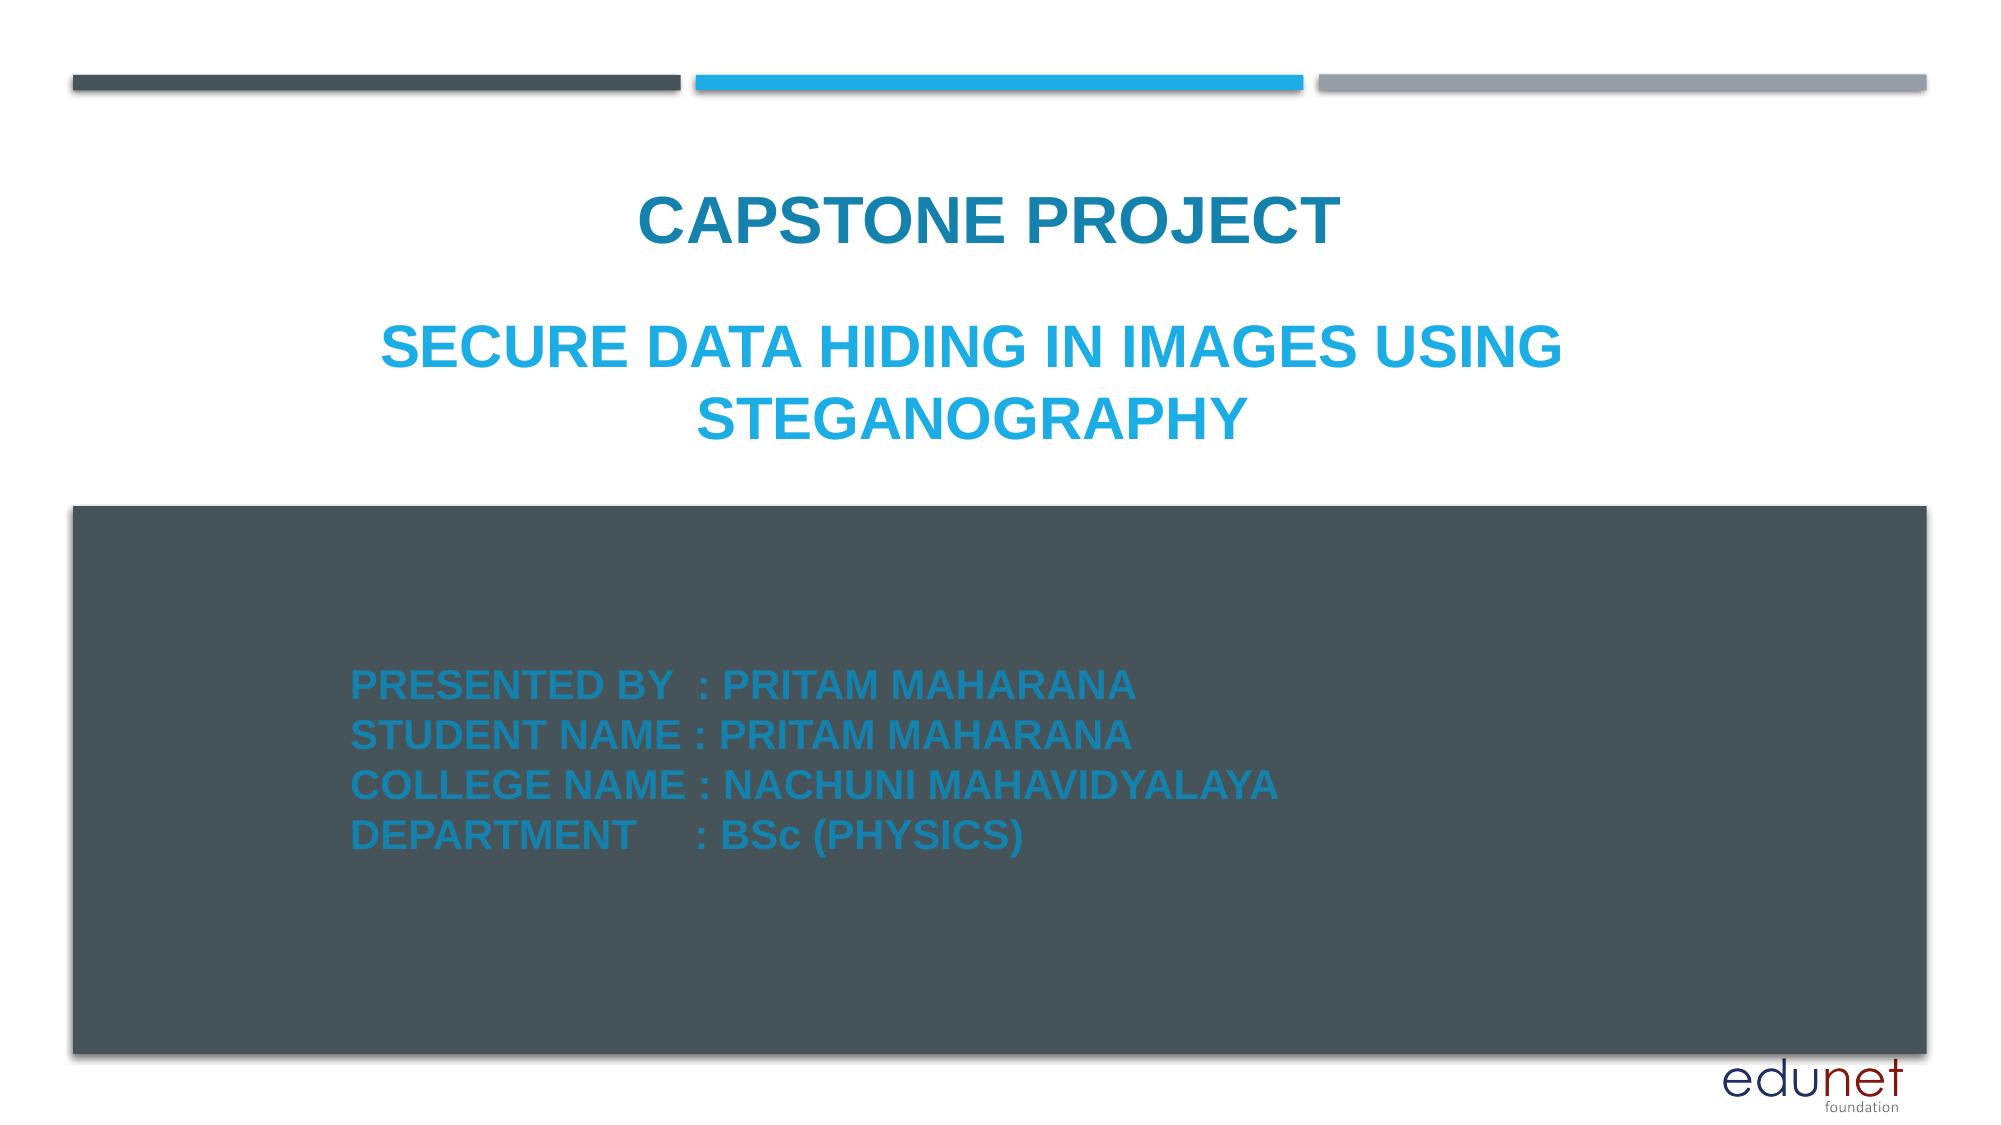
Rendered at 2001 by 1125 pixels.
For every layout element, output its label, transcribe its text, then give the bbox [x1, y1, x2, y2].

text_box PRESENTED BY : PRITAM MAHARANA STUDENT NAME : PRITAM MAHARANA COLLEGE NAME : NACHUNI MAHAVIDYALAYA DEPARTMENT : BSc (PHYSICS) [335, 650, 1645, 866]
text_box CAPSTONE PROJECT [0, 169, 2000, 265]
picture [1719, 1056, 1905, 1116]
title SECURE DATA HIDING IN IMAGES USING STEGANOGRAPHY [222, 298, 1723, 460]
